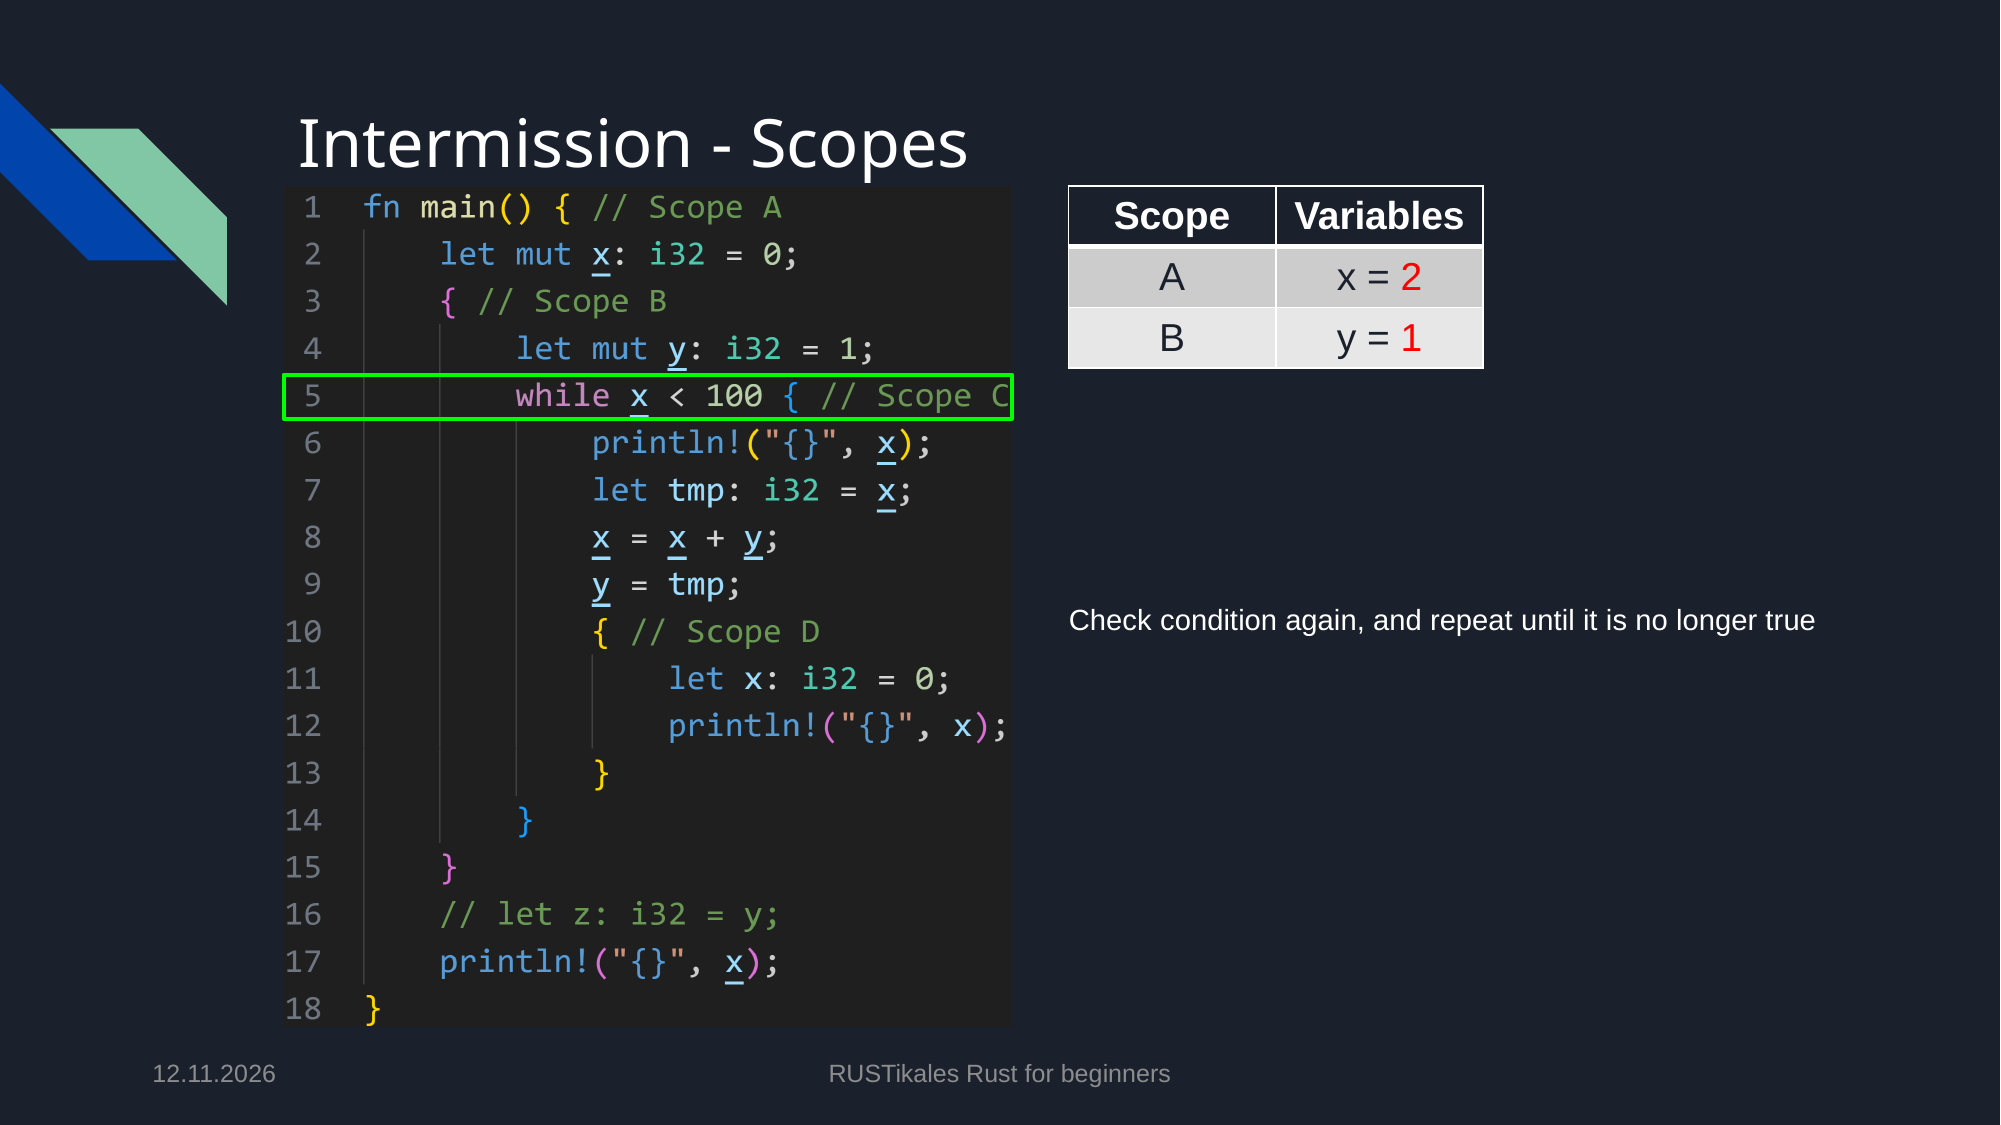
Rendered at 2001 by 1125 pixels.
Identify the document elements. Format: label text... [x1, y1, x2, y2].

table_header Variables [1277, 187, 1482, 244]
table_cell B [1069, 308, 1275, 367]
footer RUSTikales Rust for beginners [662, 1042, 1338, 1103]
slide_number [137, 1042, 588, 1103]
table_header Scope [1069, 187, 1275, 244]
table_cell y = 1 [1277, 308, 1482, 367]
text_box Check condition again, and repeat until it is no longer true [1054, 593, 1833, 644]
picture [283, 185, 1012, 1027]
table_cell A [1069, 249, 1275, 307]
table_cell x = 2 [1277, 249, 1482, 307]
title Intermission - Scopes [283, 86, 1824, 287]
